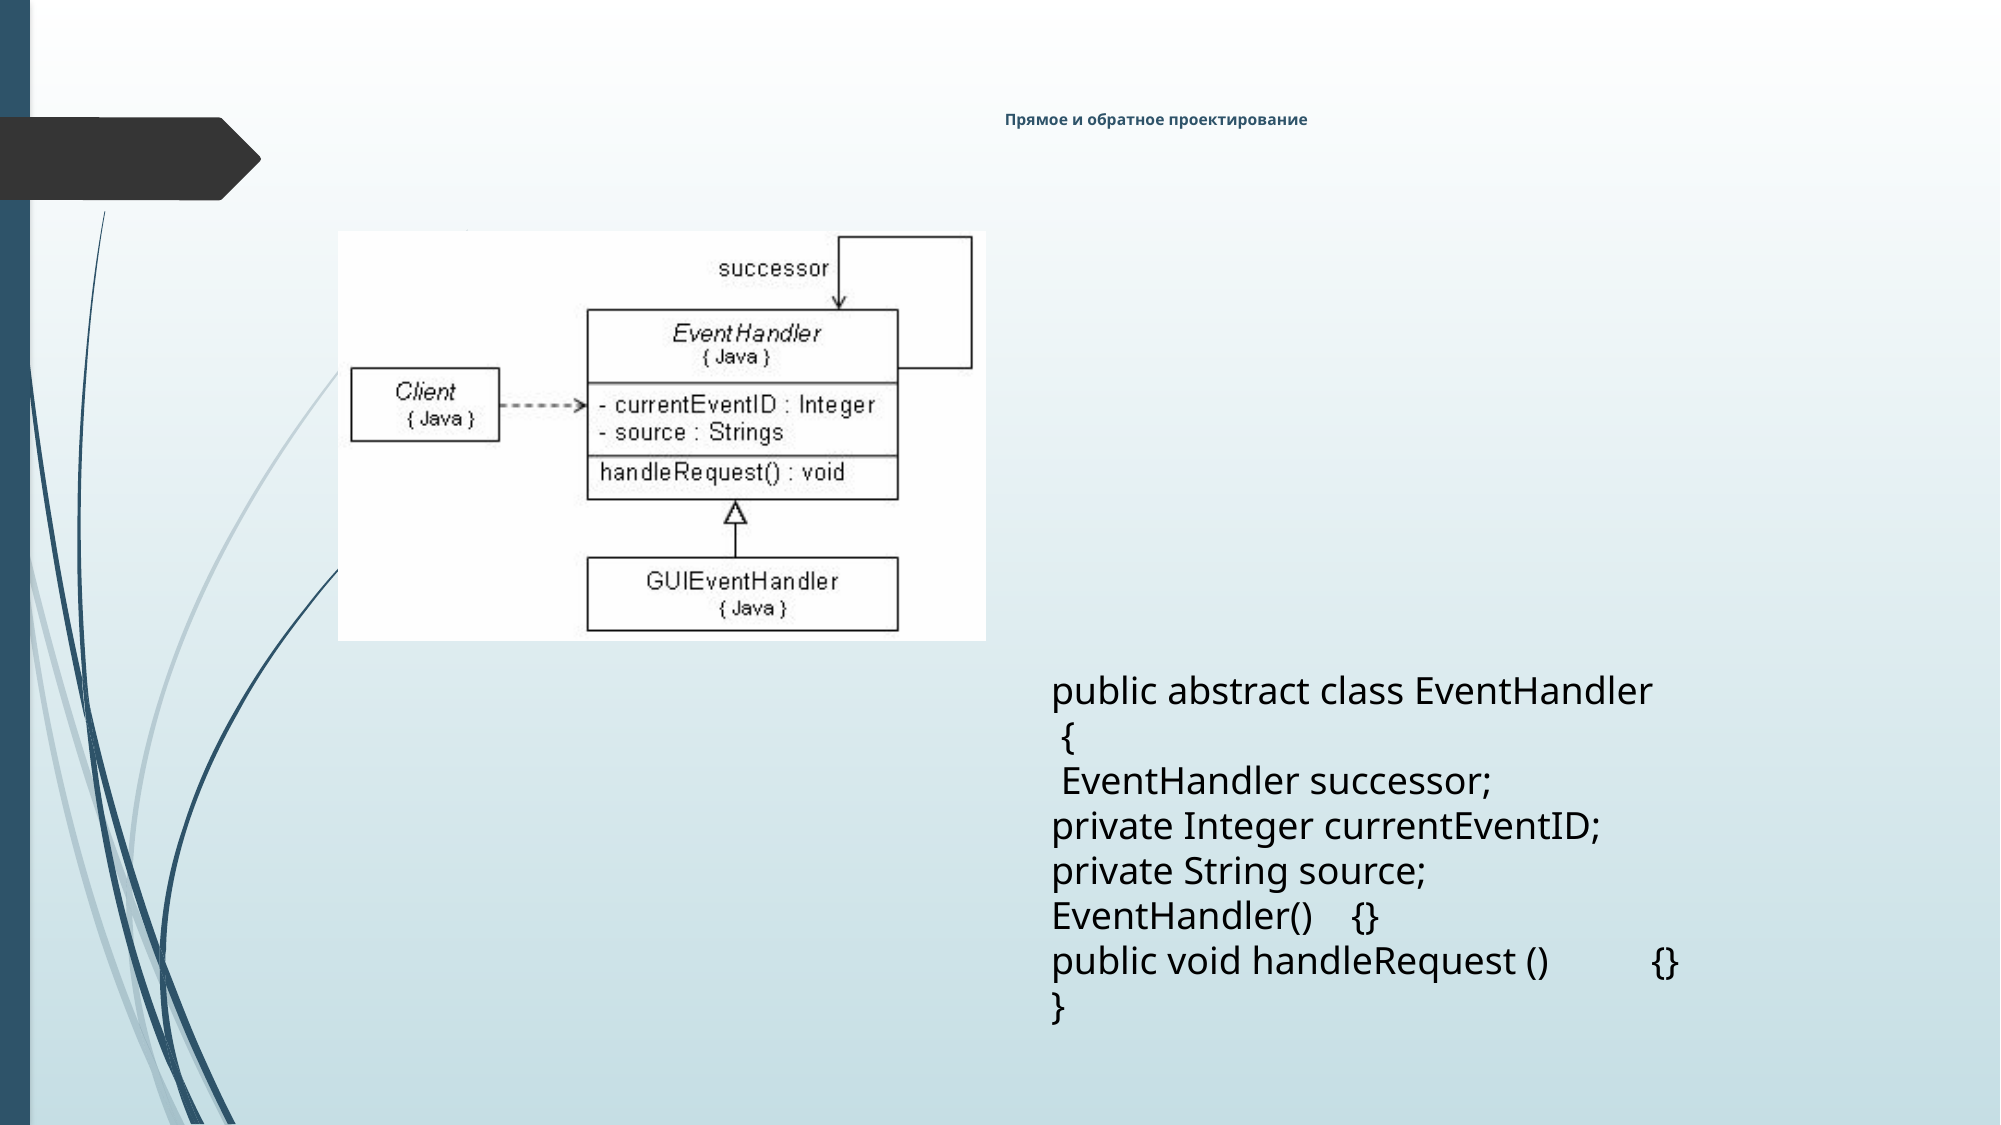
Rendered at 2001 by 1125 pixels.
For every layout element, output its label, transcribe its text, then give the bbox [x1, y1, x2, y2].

picture [338, 230, 987, 642]
text_box public abstract class EventHandler { EventHandler successor; private Integer currentEventID; private String source; EventHandler() {} public void handleRequest () {} } [1036, 659, 1874, 1035]
title Прямое и обратное проектирование [425, 102, 1888, 156]
